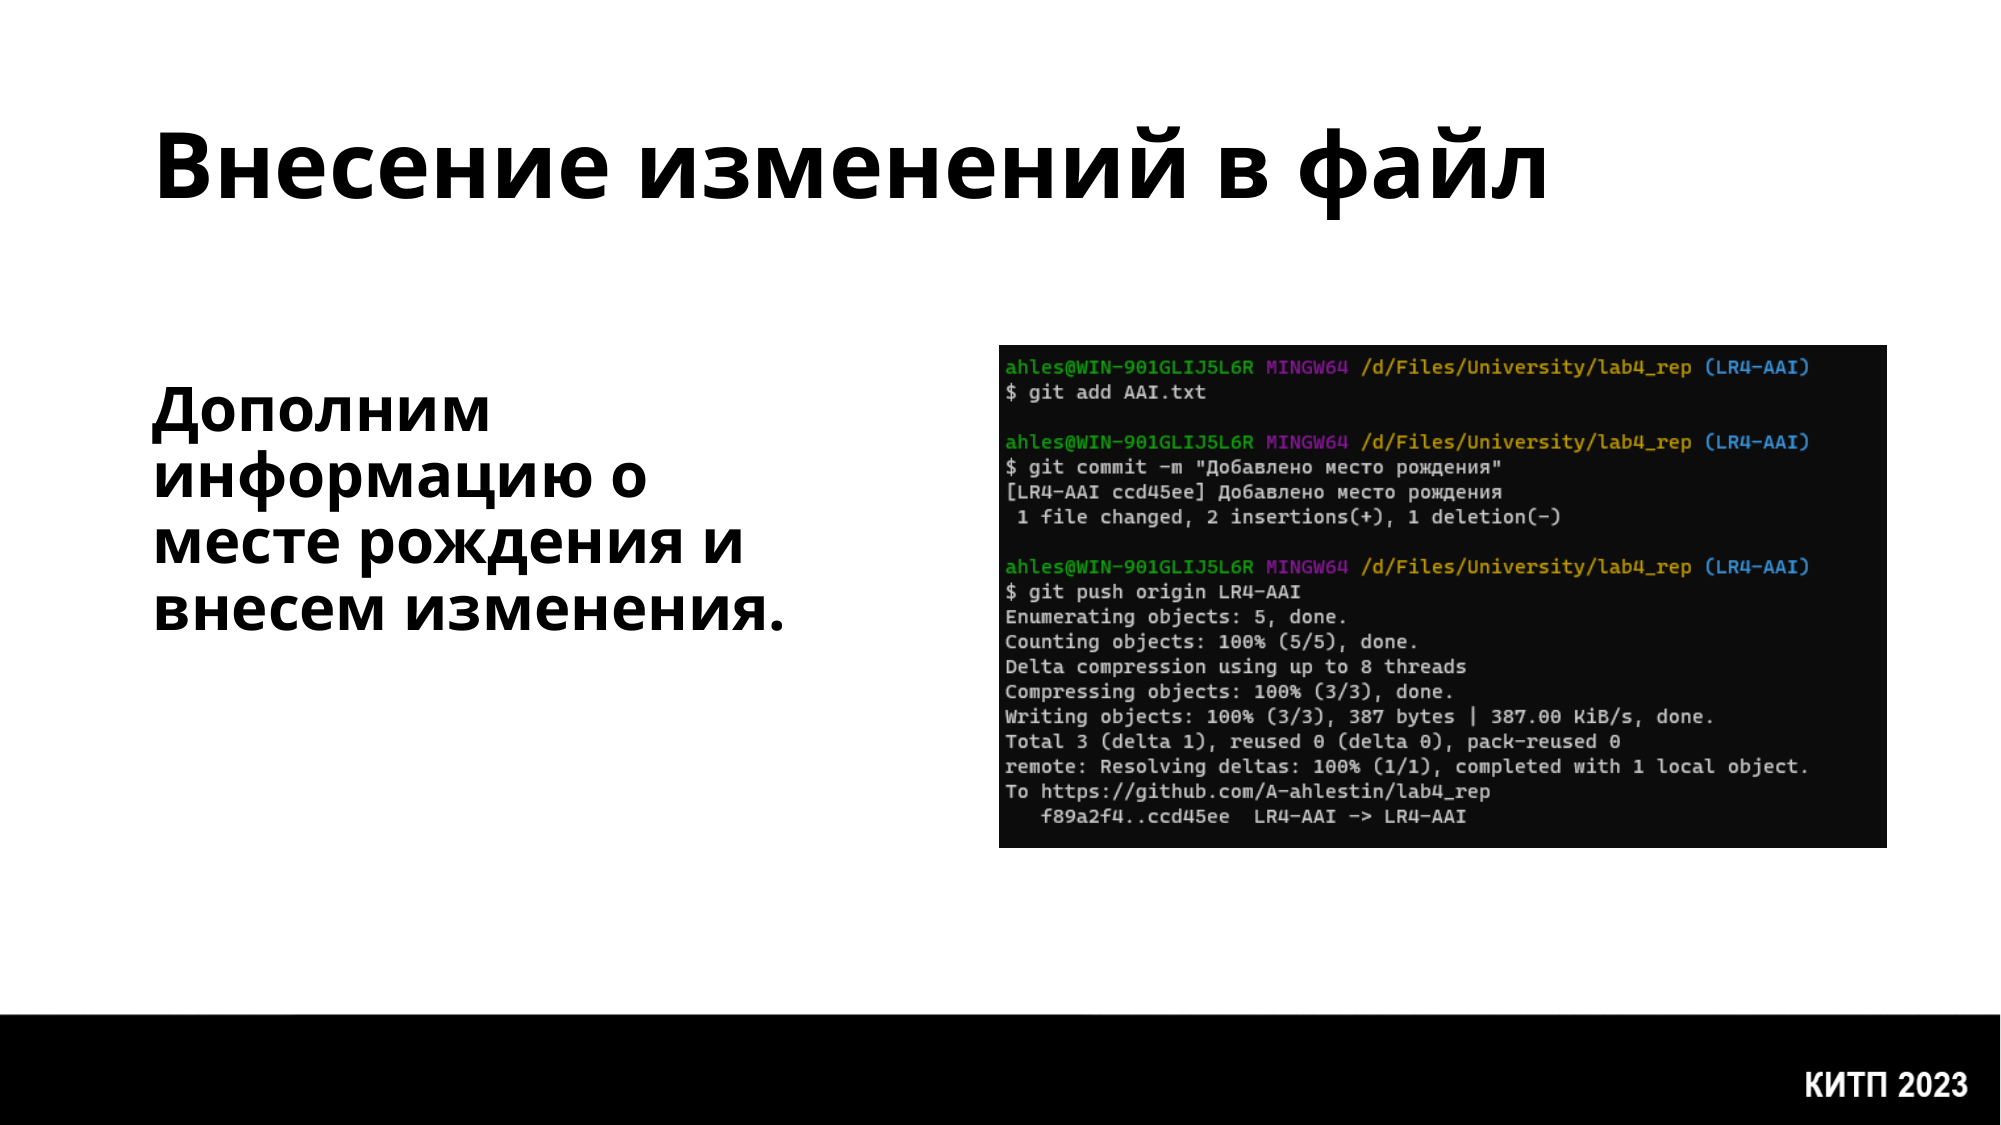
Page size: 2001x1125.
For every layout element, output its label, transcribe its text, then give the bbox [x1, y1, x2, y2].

text_box Дополним информацию о месте рождения и внесем изменения. [137, 345, 806, 677]
picture [0, 0, 2001, 1125]
title Внесение изменений в файл [137, 59, 1863, 278]
